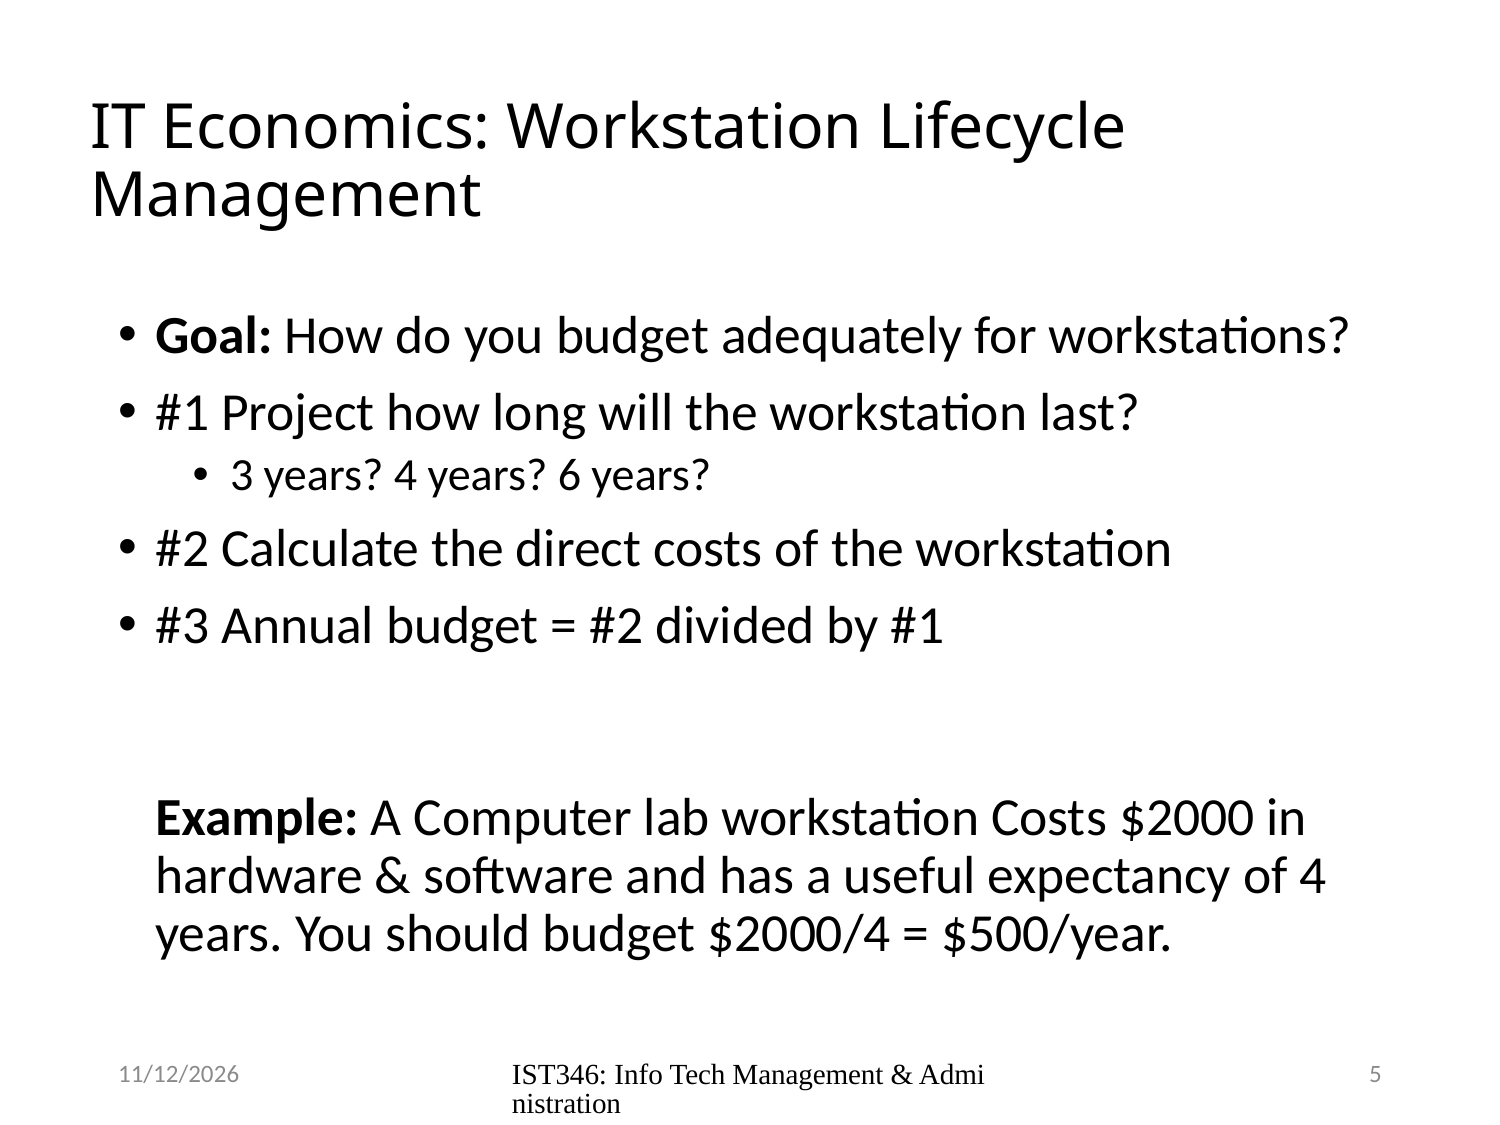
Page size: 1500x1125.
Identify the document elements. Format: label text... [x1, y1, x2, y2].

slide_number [103, 1042, 441, 1103]
list Goal: How do you budget adequately for workstations? #1 Project how long will the workstation last? 3 years? 4 years? 6 years? #2 Calculate the direct costs of the workstation #3 Annual budget = #2 divided by #1 Example: A Computer lab workstation Costs $2000 in hardware & software and has a useful expectancy of 4 years. You should budget $2000/4 = $500/year. [103, 299, 1397, 1014]
footer IST346: Info Tech Management & Administration [496, 1042, 1004, 1103]
slide_number 5 [1059, 1042, 1397, 1103]
title IT Economics: Workstation Lifecycle Management [75, 87, 1425, 238]
